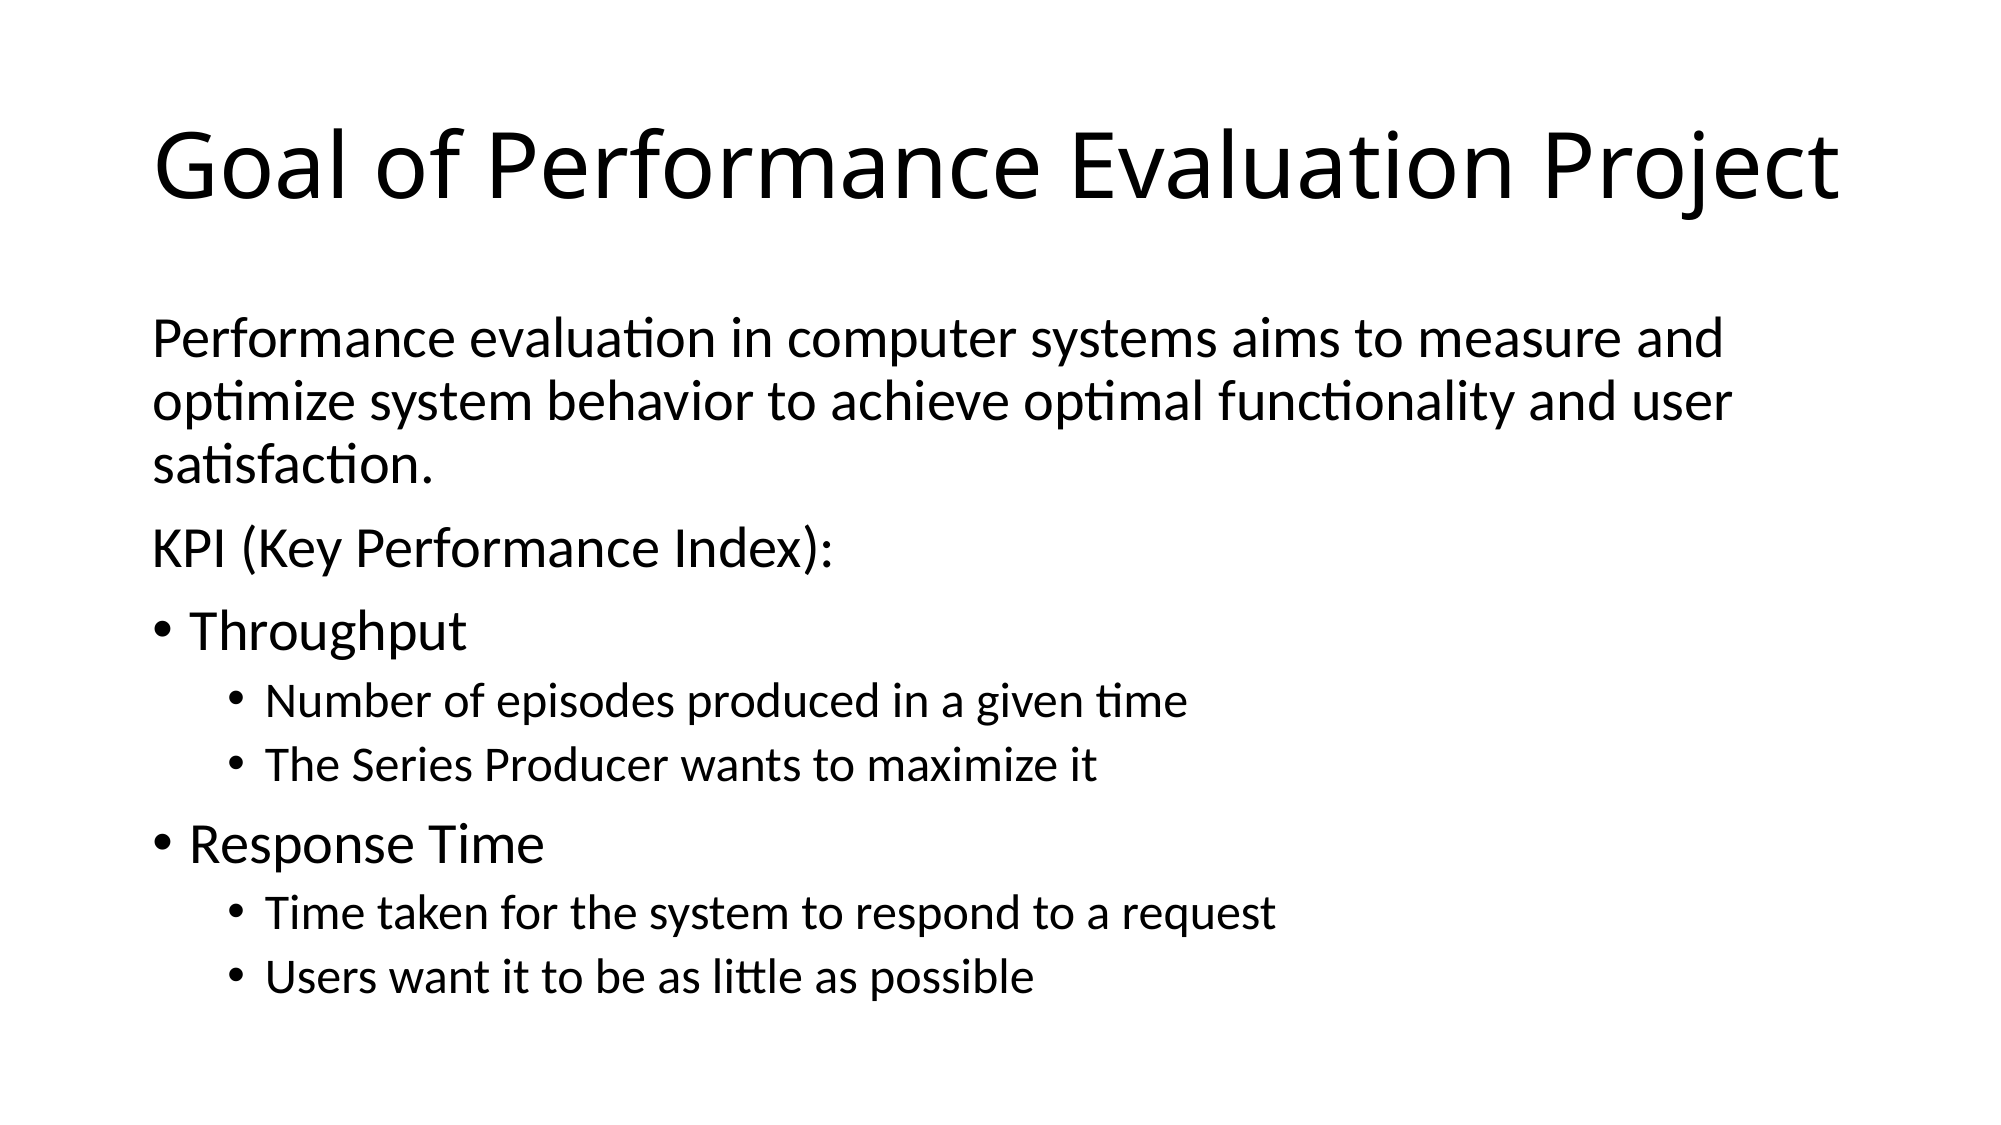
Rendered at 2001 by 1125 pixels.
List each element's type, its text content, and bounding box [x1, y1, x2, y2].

title Goal of Performance Evaluation Project [137, 59, 1863, 278]
list Performance evaluation in computer systems aims to measure and optimize system behavior to achieve optimal functionality and user satisfaction. KPI (Key Performance Index): Throughput Number of episodes produced in a given time The Series Producer wants to maximize it Response Time Time taken for the system to respond to a request Users want it to be as little as possible [137, 299, 1863, 1125]
